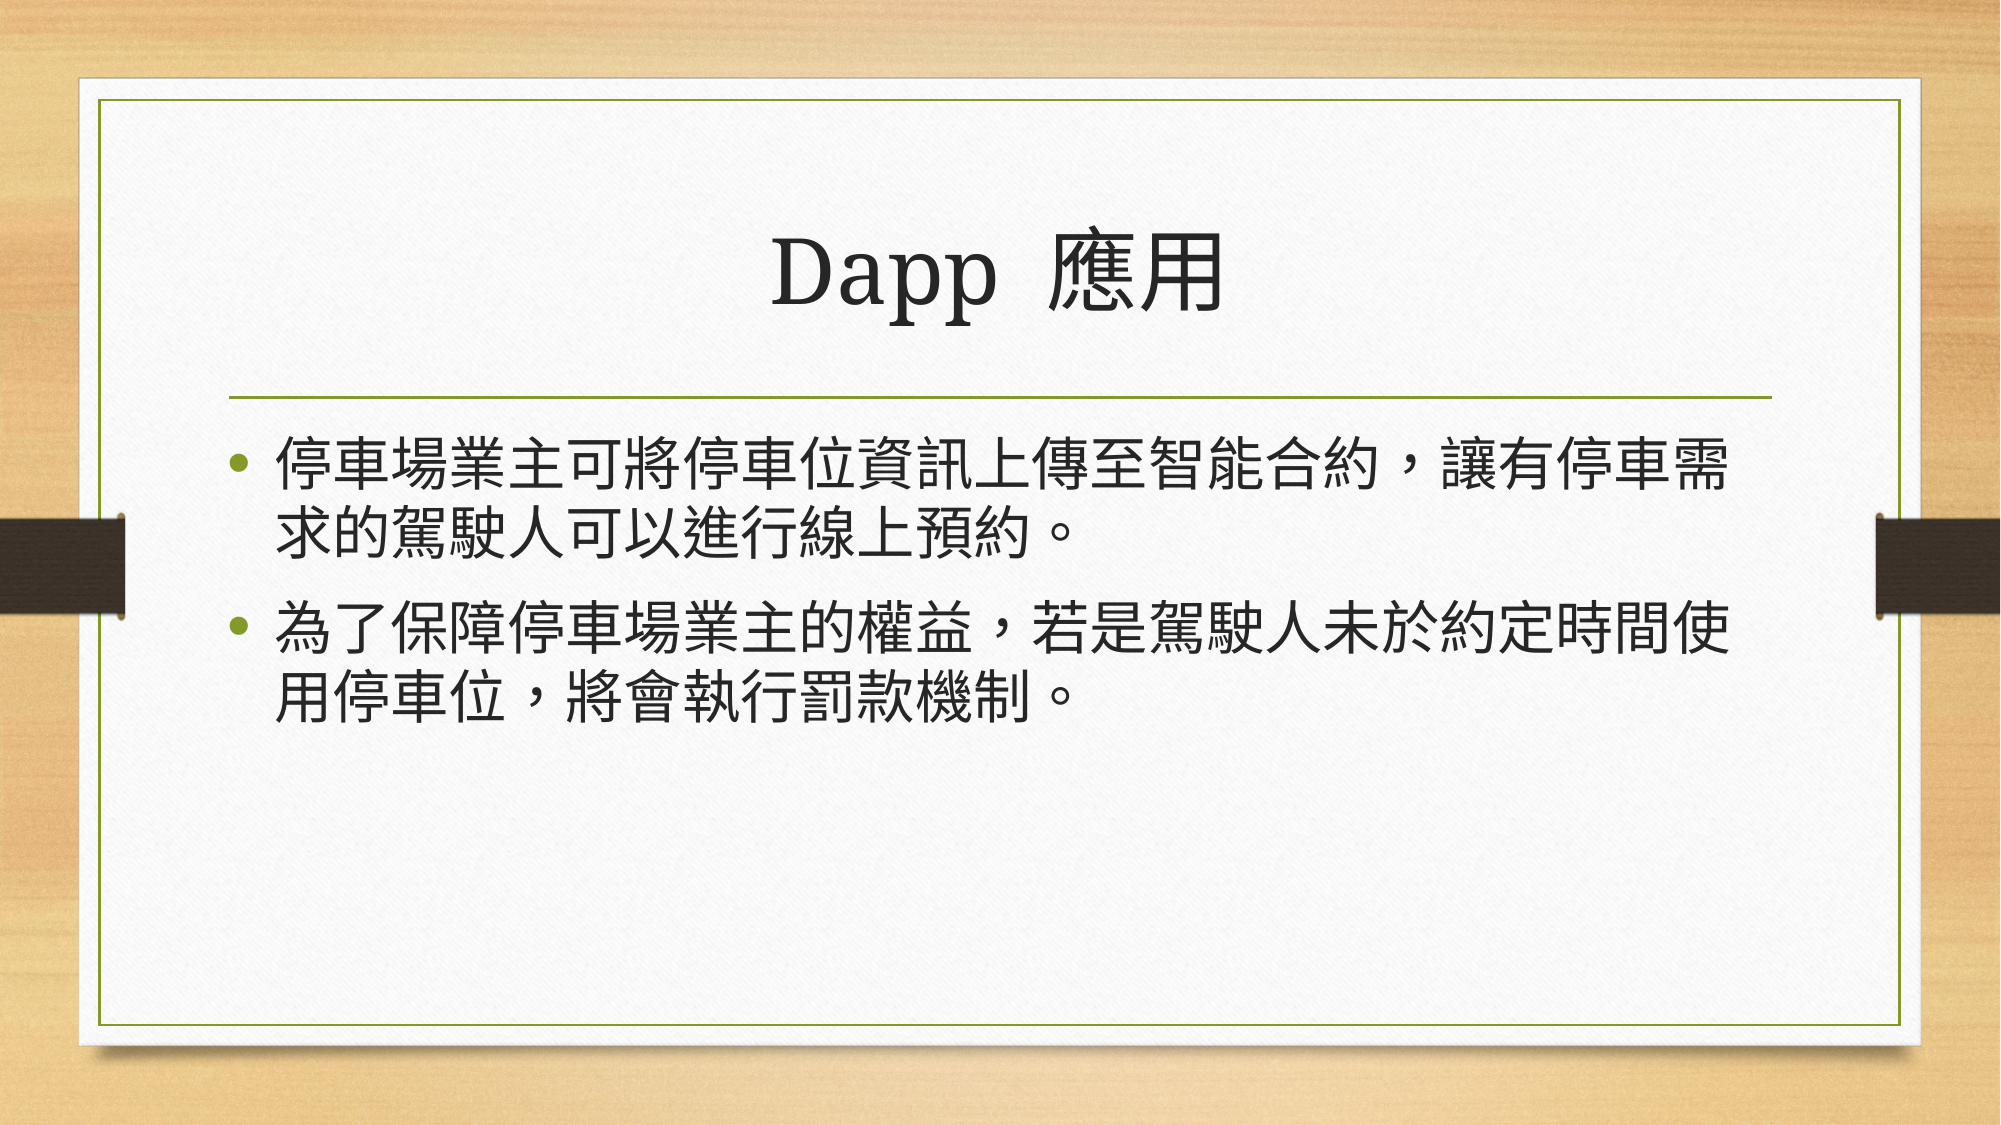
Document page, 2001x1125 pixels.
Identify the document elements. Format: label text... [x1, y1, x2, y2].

picture [0, 0, 2001, 1125]
title Dapp 應用 [212, 161, 1788, 375]
list 停車場業主可將停車位資訊上傳至智能合約，讓有停車需求的駕駛人可以進行線上預約。 為了保障停車場業主的權益，若是駕駛人未於約定時間使用停車位，將會執行罰款機制。 [212, 419, 1788, 964]
